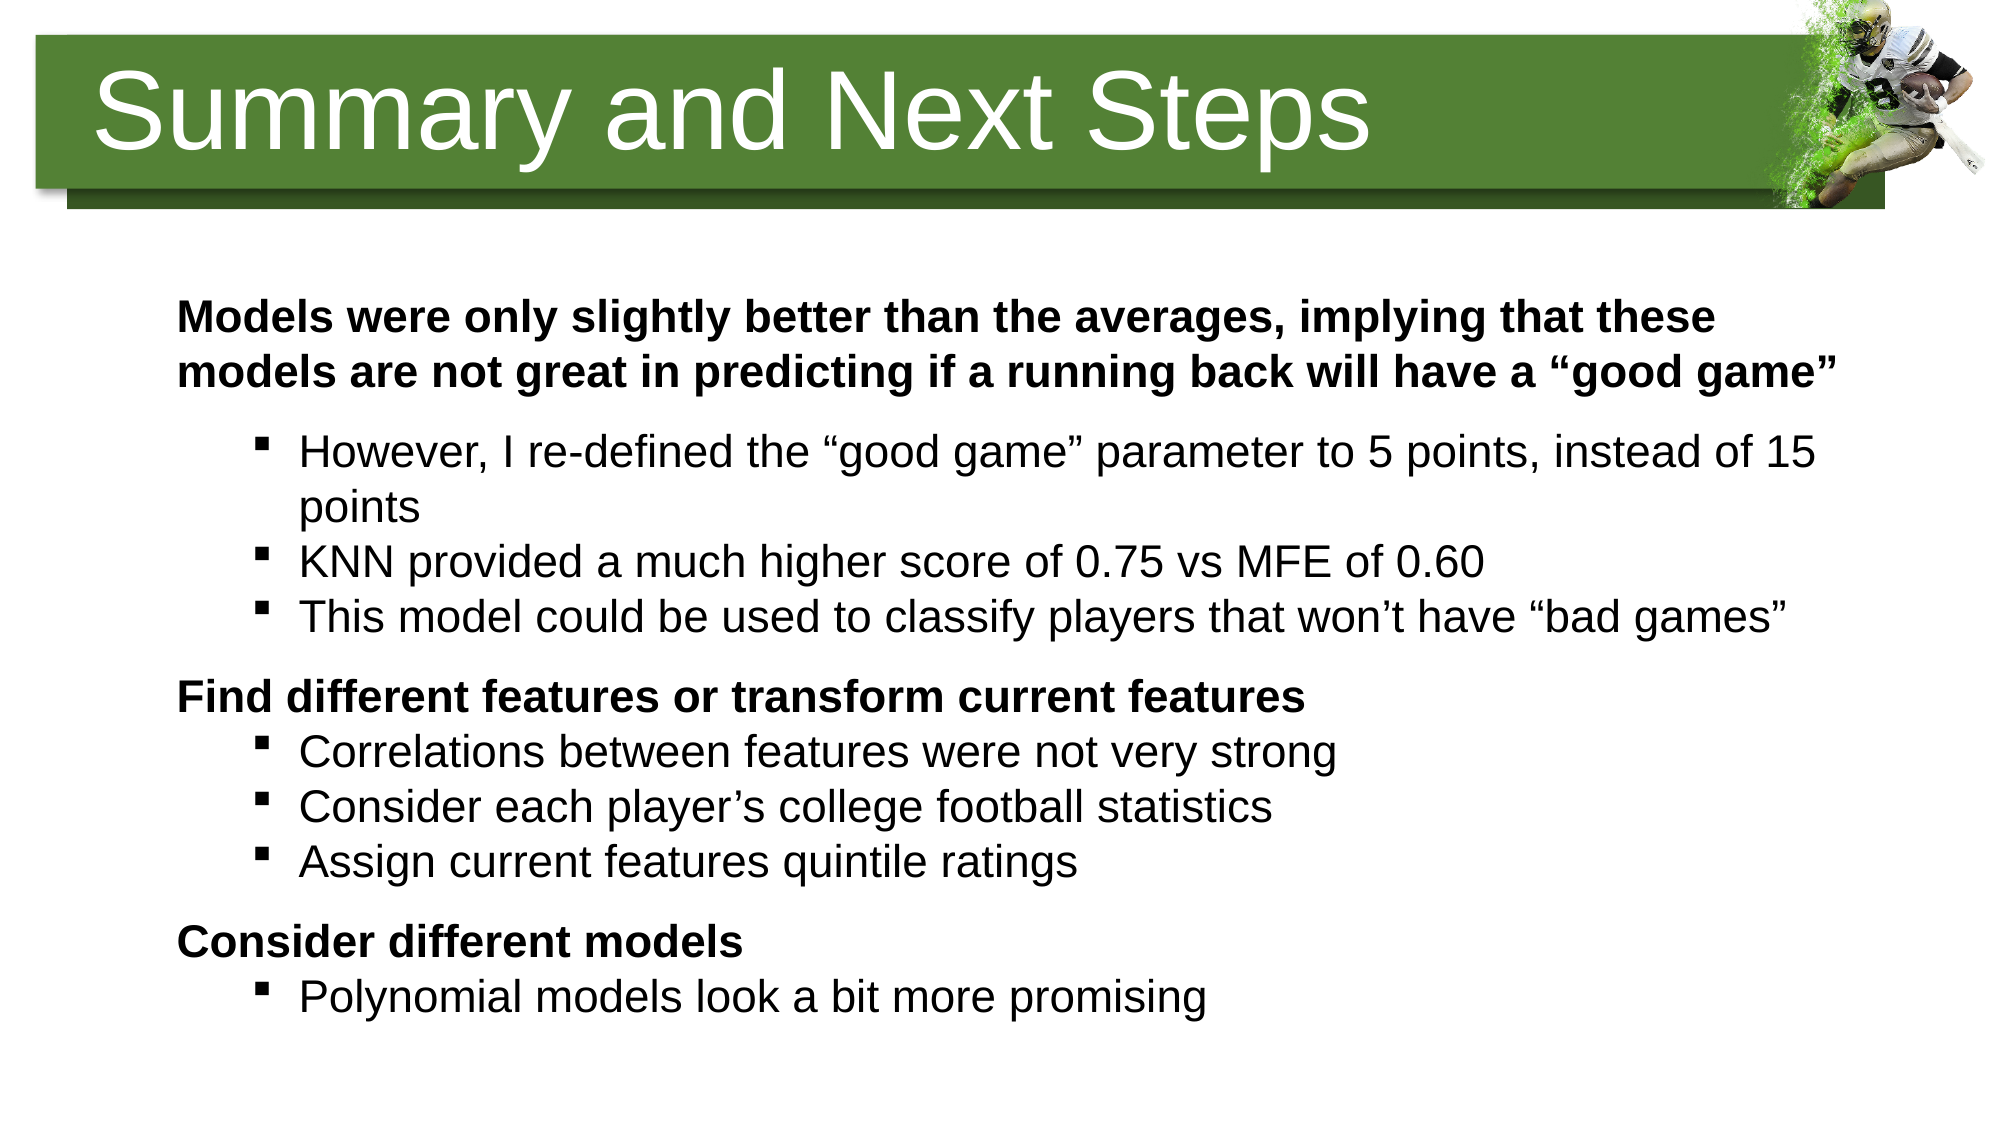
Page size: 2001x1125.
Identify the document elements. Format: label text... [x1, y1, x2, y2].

list Summary and Next Steps [76, 53, 1724, 173]
text_box Models were only slightly better than the averages, implying that these models are not great in predicting if a running back will have a “good game” However, I re-defined the “good game” parameter to 5 points, instead of 15 points KNN provided a much higher score of 0.75 vs MFE of 0.60 This model could be used to classify players that won’t have “bad games” Find different features or transform current features Correlations between features were not very strong Consider each player’s college football statistics Assign current features quintile ratings Consider different models Polynomial models look a bit more promising [161, 279, 1876, 1029]
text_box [1191, 724, 1772, 863]
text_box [1191, 361, 1772, 606]
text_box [224, 725, 806, 939]
picture [1744, 0, 1986, 208]
